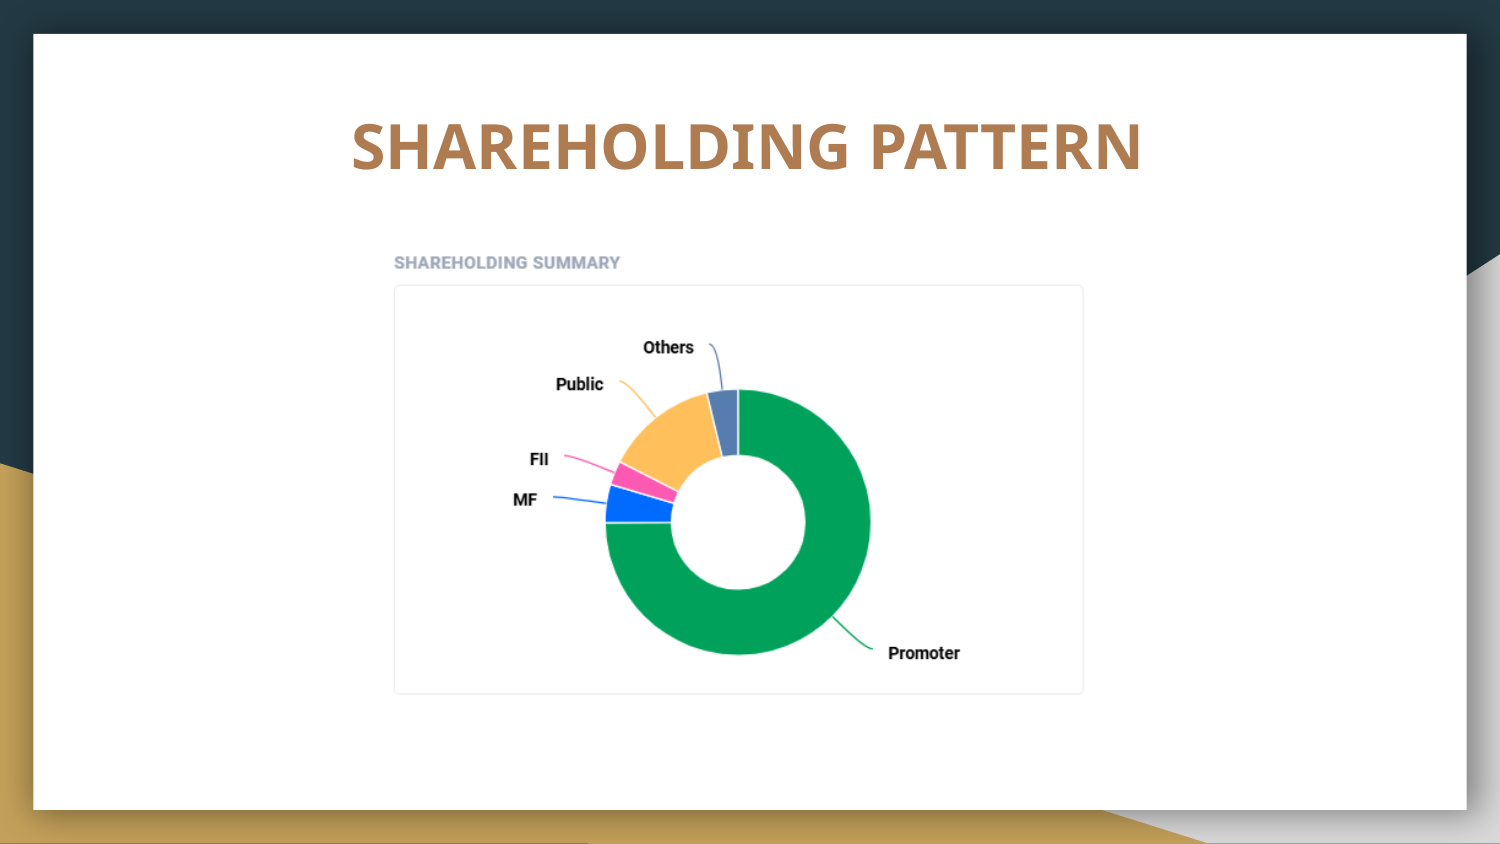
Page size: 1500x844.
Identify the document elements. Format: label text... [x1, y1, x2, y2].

picture [389, 243, 1091, 701]
title SHAREHOLDING PATTERN [42, 67, 1453, 224]
